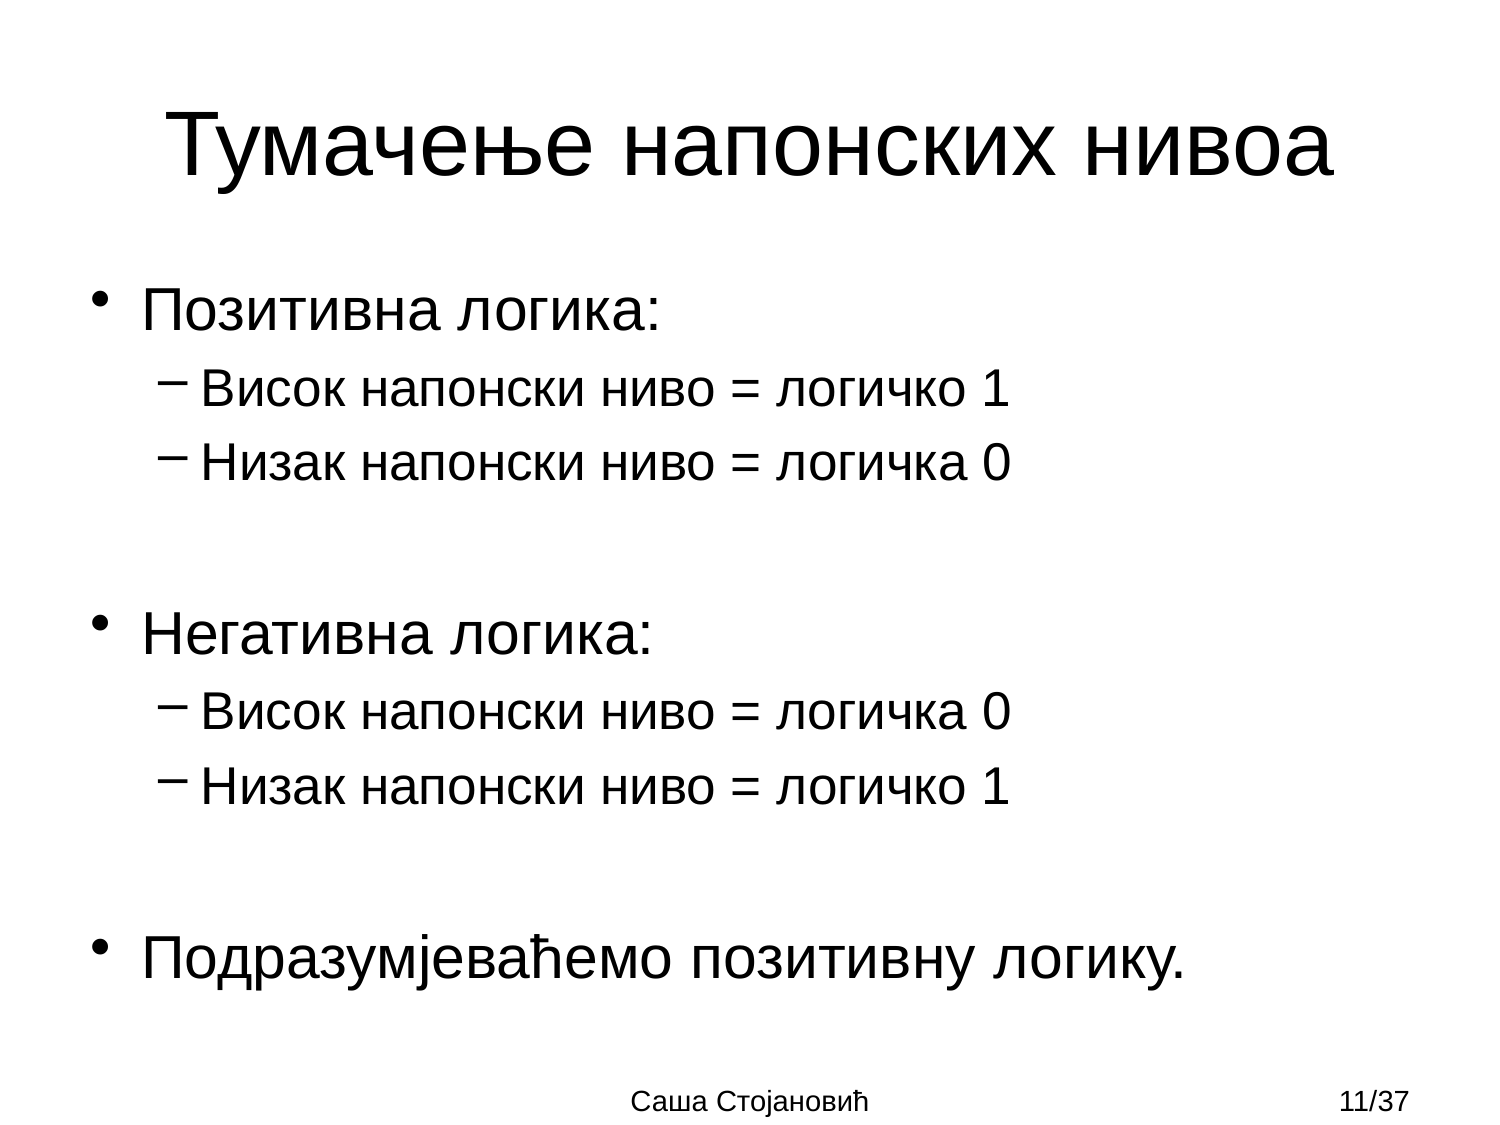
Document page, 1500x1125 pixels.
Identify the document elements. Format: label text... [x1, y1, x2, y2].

footer Саша Стојановић [512, 1074, 988, 1125]
list Позитивна логика: Висок напонски ниво = логичко 1 Низак напонски ниво = логичка 0 Негативна логика: Висок напонски ниво = логичка 0 Низак напонски ниво = логичко 1 Подразумјеваћемо позитивну логику. [75, 262, 1425, 1005]
slide_number 11/37 [1074, 1074, 1426, 1125]
title Тумачење напонских нивоа [75, 45, 1425, 233]
